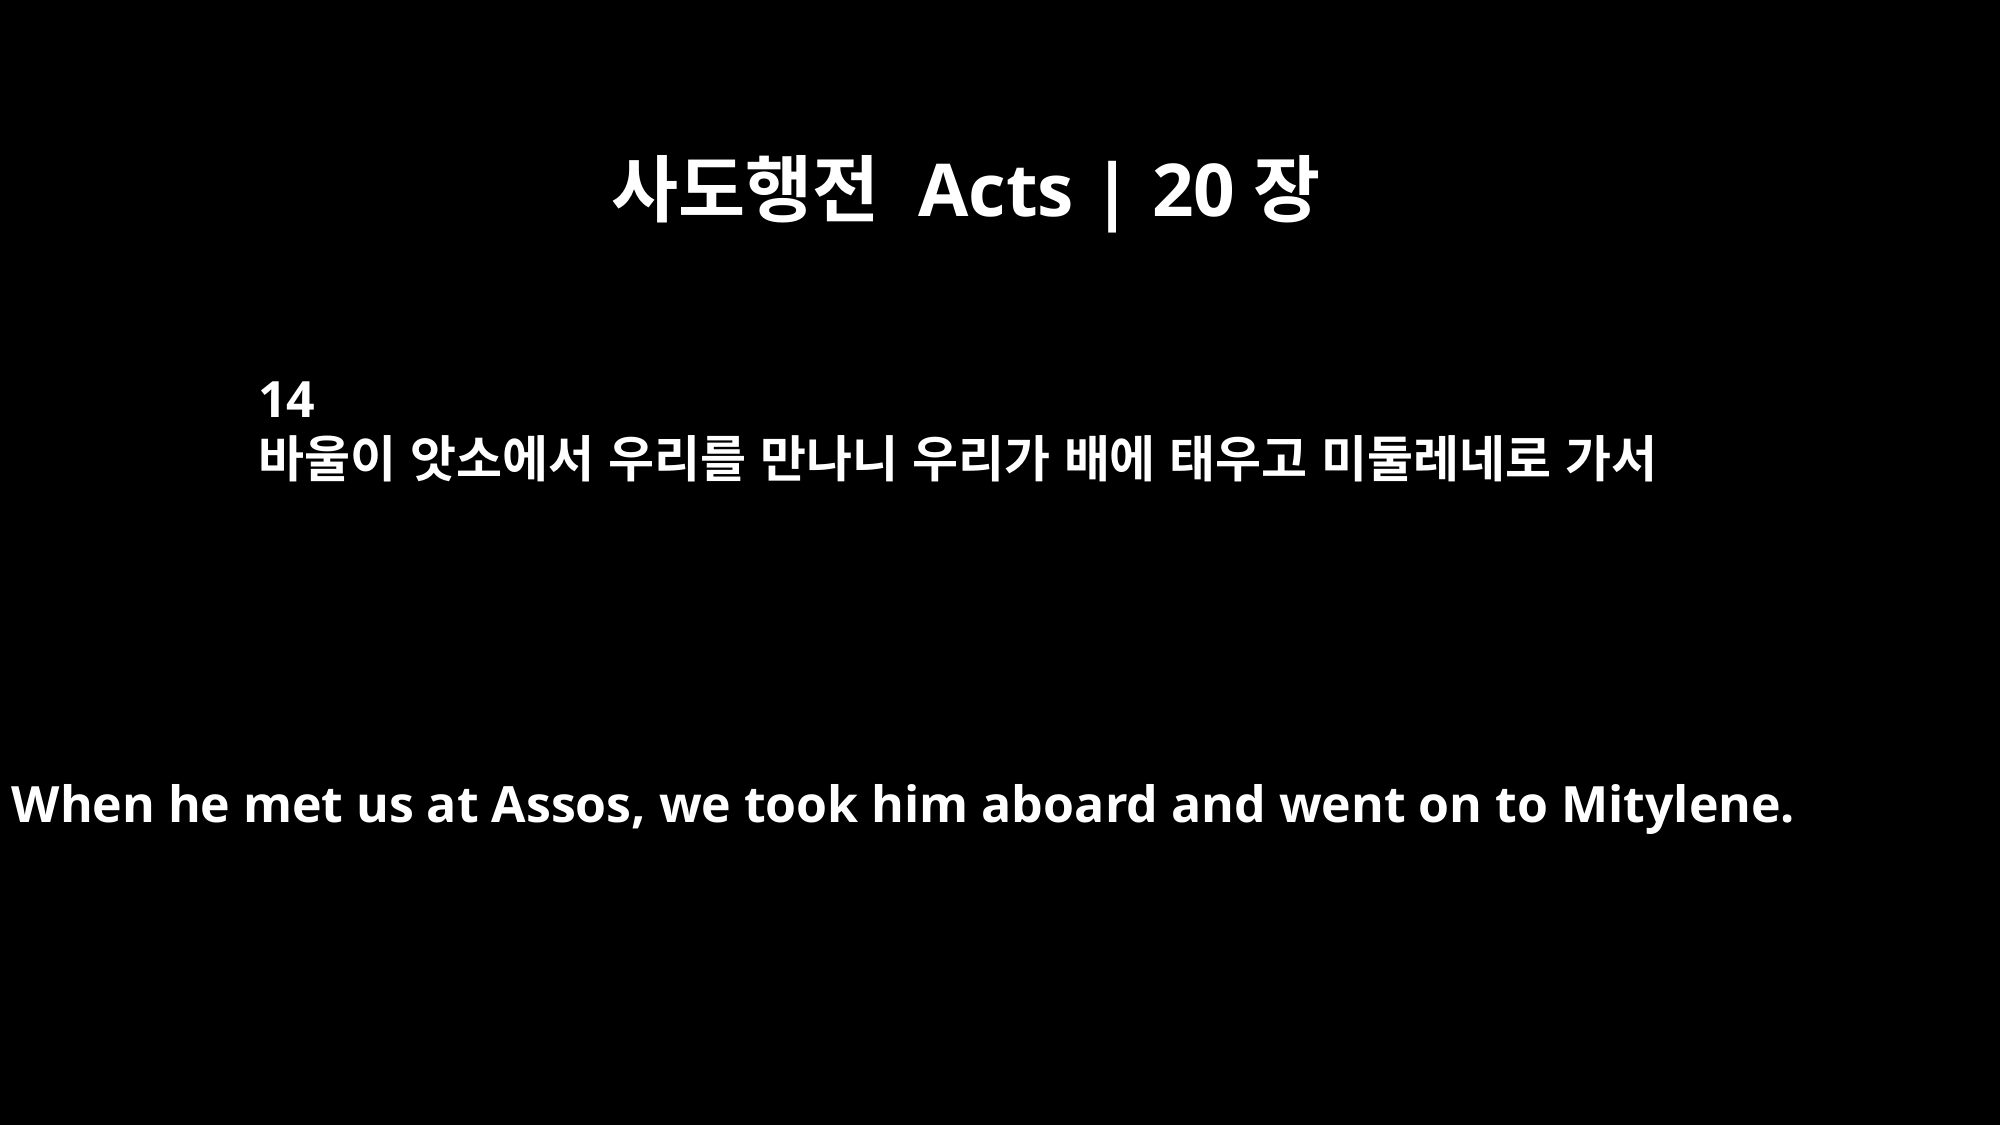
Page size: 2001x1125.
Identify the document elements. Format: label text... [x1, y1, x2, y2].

text_box 사도행전 Acts | 20장 [596, 136, 1336, 239]
text_box 14 바울이 앗소에서 우리를 만나니 우리가 배에 태우고 미둘레네로 가서 [243, 359, 1674, 495]
text_box When he met us at Assos, we took him aboard and went on to Mitylene. [0, 764, 1811, 840]
